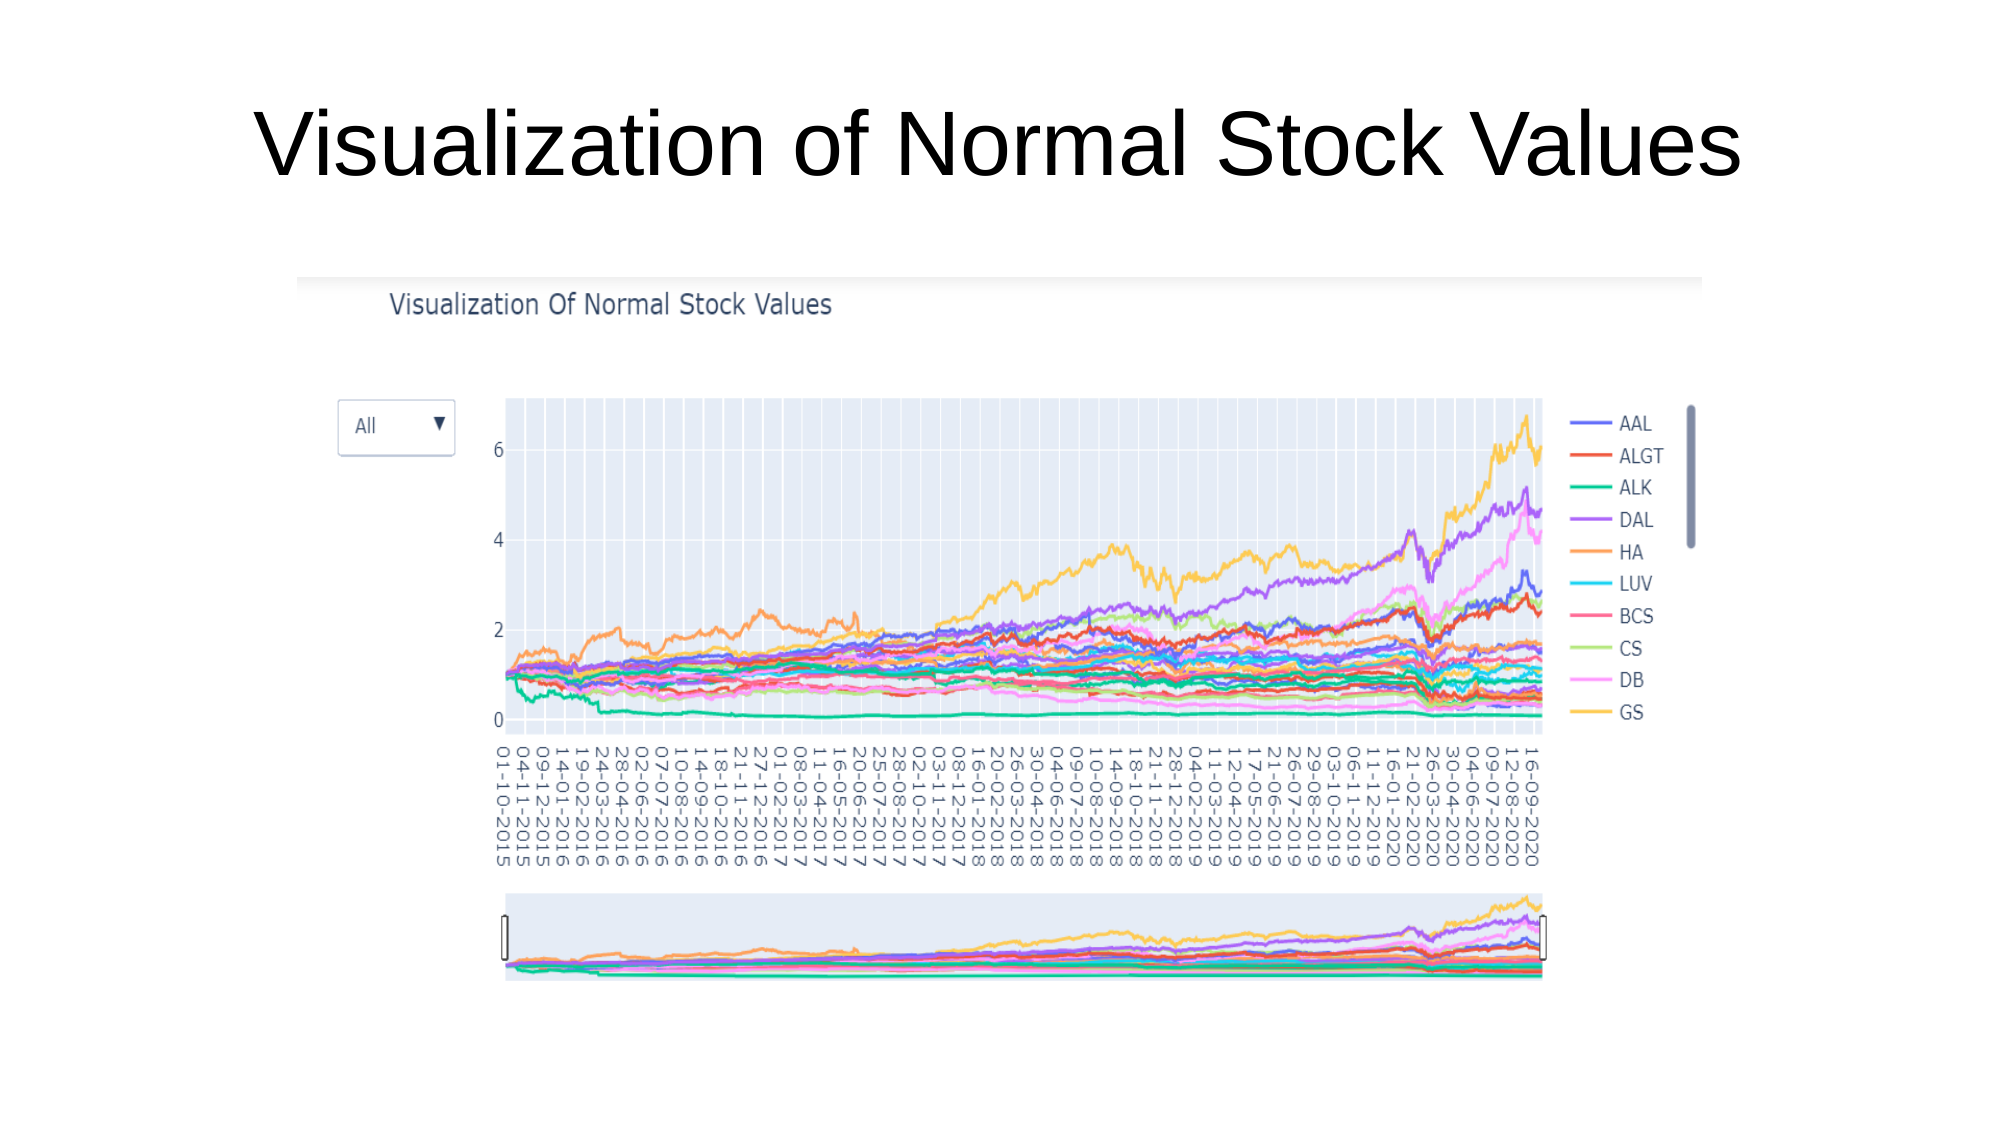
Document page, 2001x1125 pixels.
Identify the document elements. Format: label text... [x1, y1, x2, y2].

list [297, 277, 1702, 1006]
title Visualization of Normal Stock Values [99, 44, 1901, 233]
